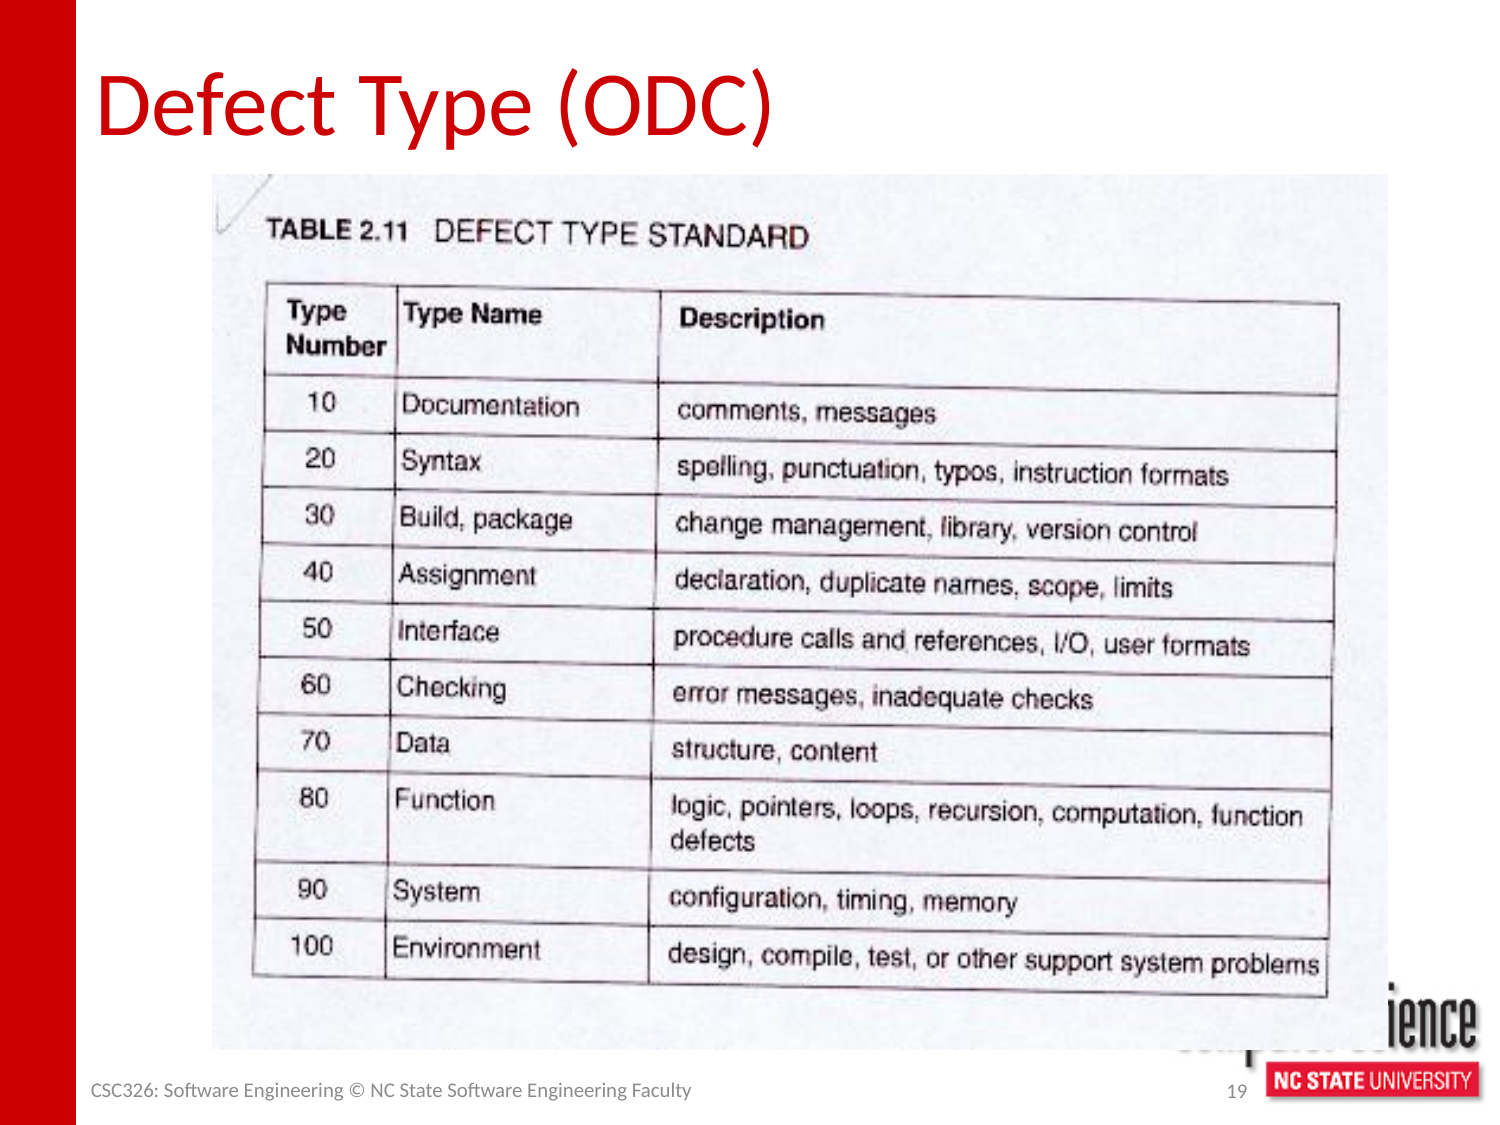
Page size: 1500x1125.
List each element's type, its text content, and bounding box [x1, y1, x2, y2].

picture [212, 174, 1500, 1123]
footer CSC326: Software Engineering © NC State Software Engineering Faculty [75, 1054, 900, 1125]
slide_number 19 [912, 1060, 1263, 1121]
title Defect Type (ODC) [80, 5, 1500, 193]
